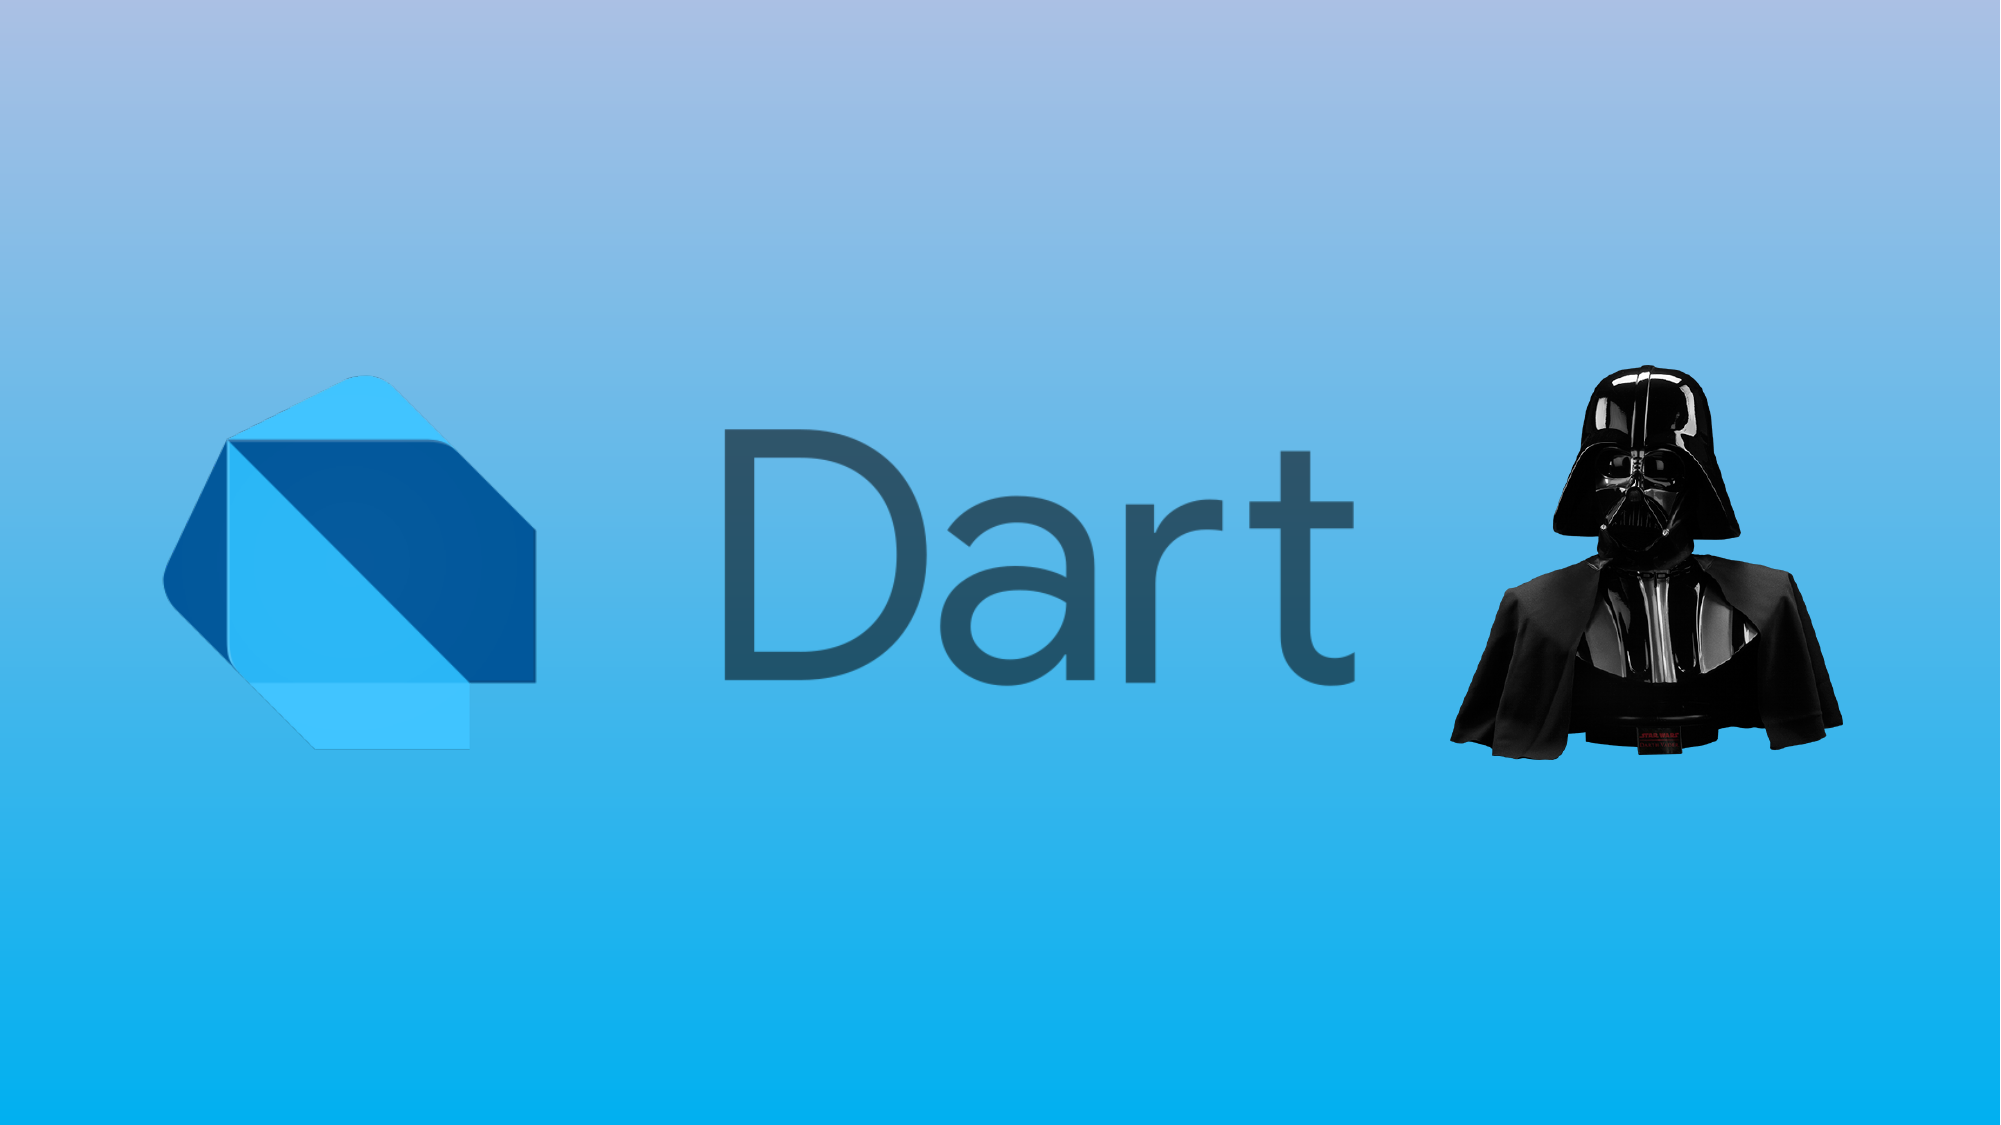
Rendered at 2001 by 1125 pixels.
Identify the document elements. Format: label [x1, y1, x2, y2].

picture [1450, 365, 1843, 760]
picture [157, 374, 1361, 751]
